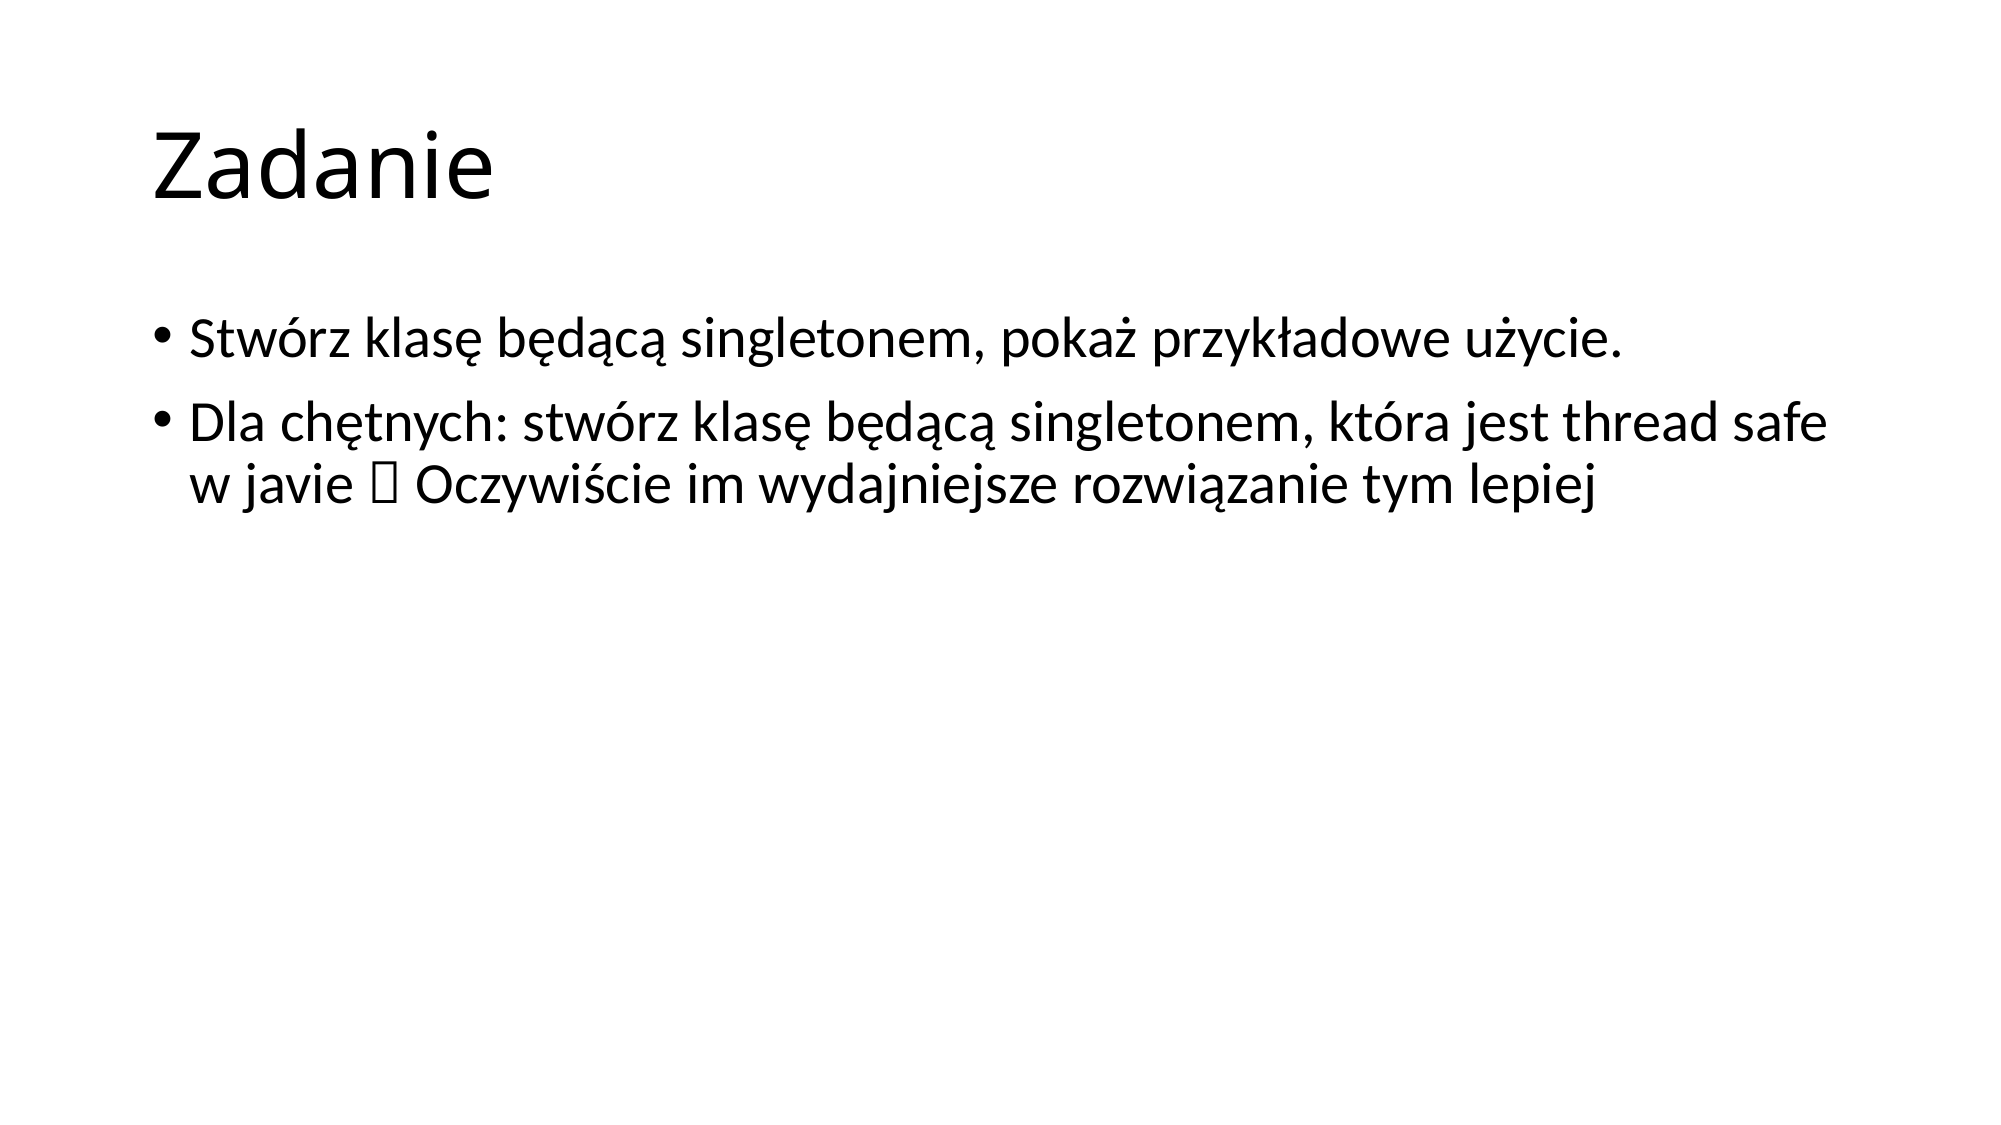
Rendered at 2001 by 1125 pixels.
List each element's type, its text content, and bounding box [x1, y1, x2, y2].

list Stwórz klasę będącą singletonem, pokaż przykładowe użycie. Dla chętnych: stwórz klasę będącą singletonem, która jest thread safe w javie  Oczywiście im wydajniejsze rozwiązanie tym lepiej [137, 299, 1863, 1014]
title Zadanie [137, 59, 1863, 278]
